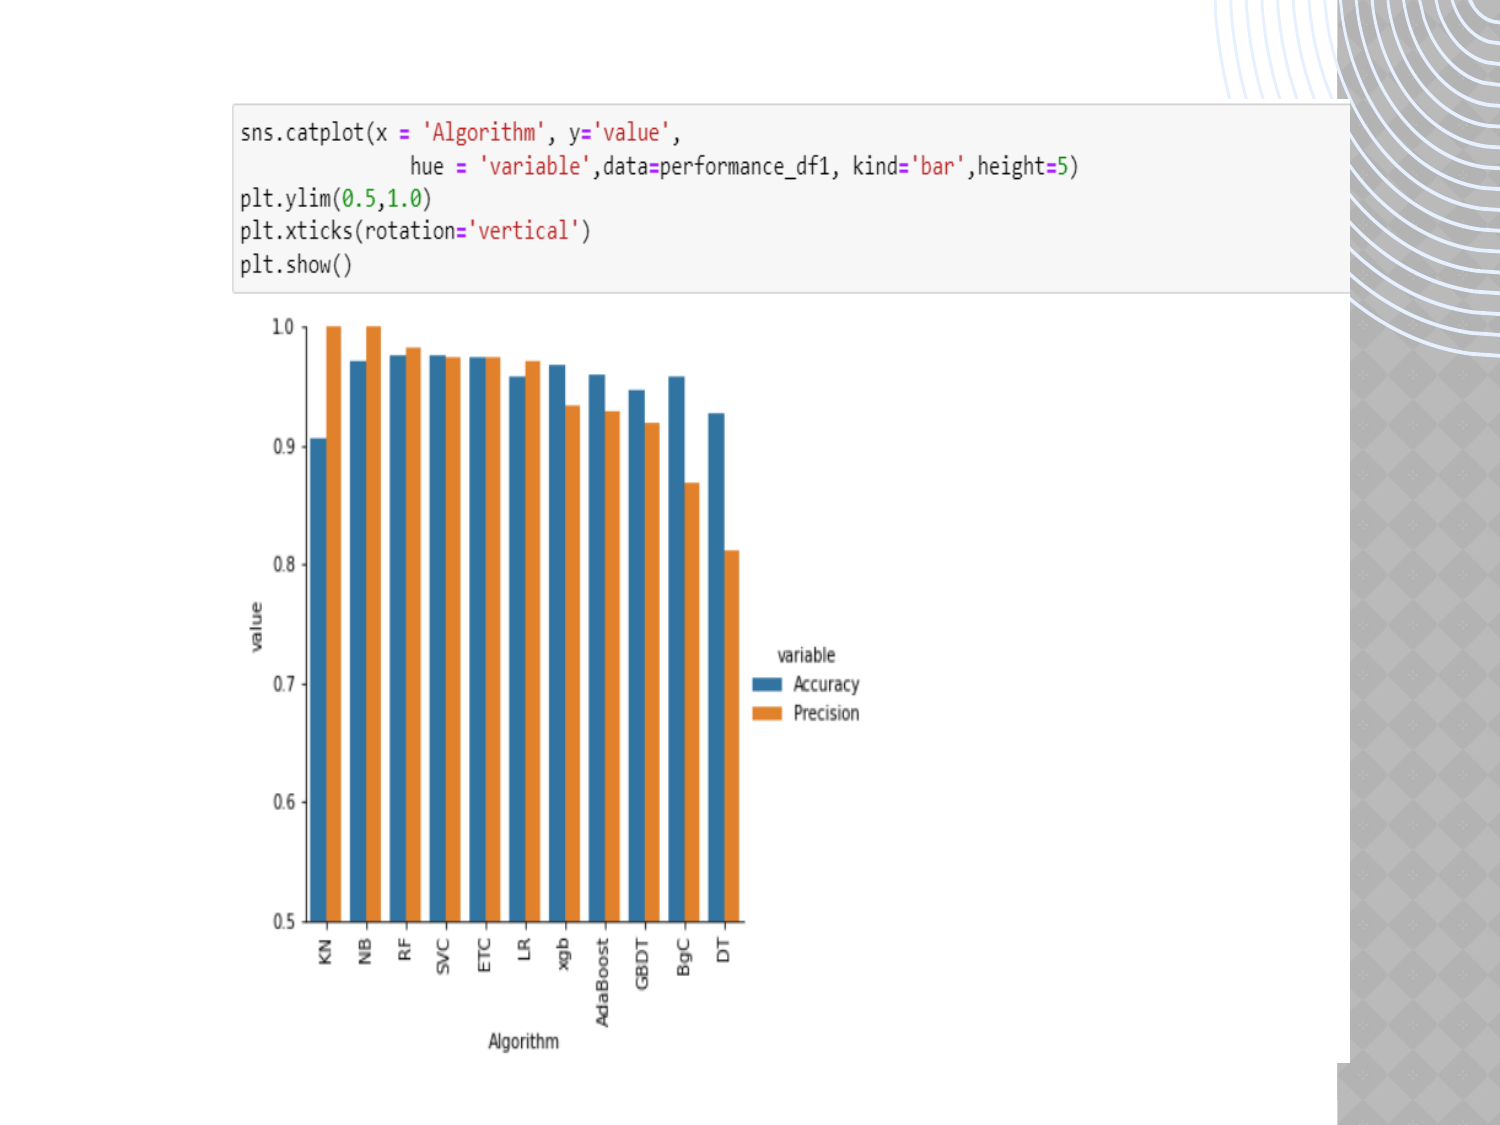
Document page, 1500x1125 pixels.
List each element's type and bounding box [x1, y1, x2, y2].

picture [224, 99, 1351, 1063]
